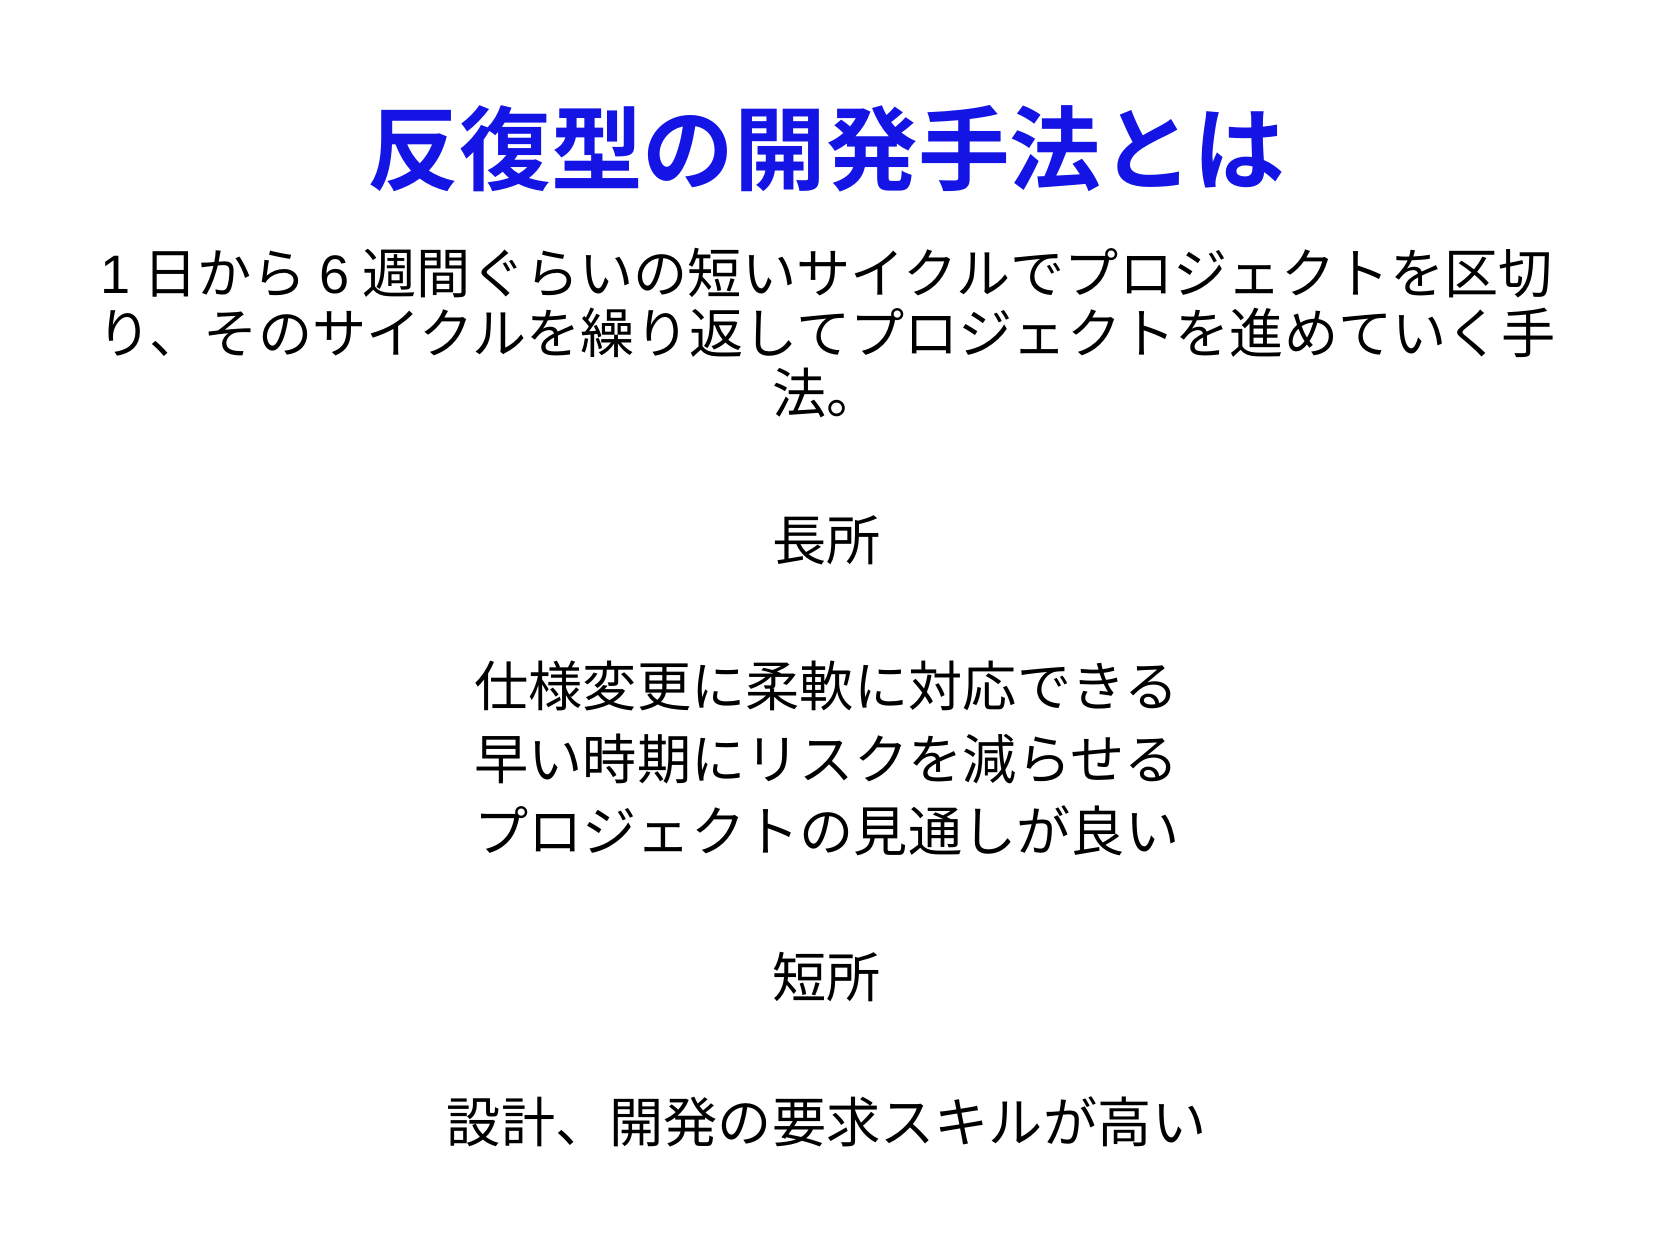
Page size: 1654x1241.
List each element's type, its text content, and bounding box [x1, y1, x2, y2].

title 反復型の開発手法とは [82, 49, 1572, 257]
subtitle 1日から6週間ぐらいの短いサイクルでプロジェクトを区切り、そのサイクルを繰り返してプロジェクトを進めていく手法。 長所 仕様変更に柔軟に対応できる 早い時期にリスクを減らせる プロジェクトの見通しが良い 短所 設計、開発の要求スキルが高い [82, 289, 1572, 1109]
